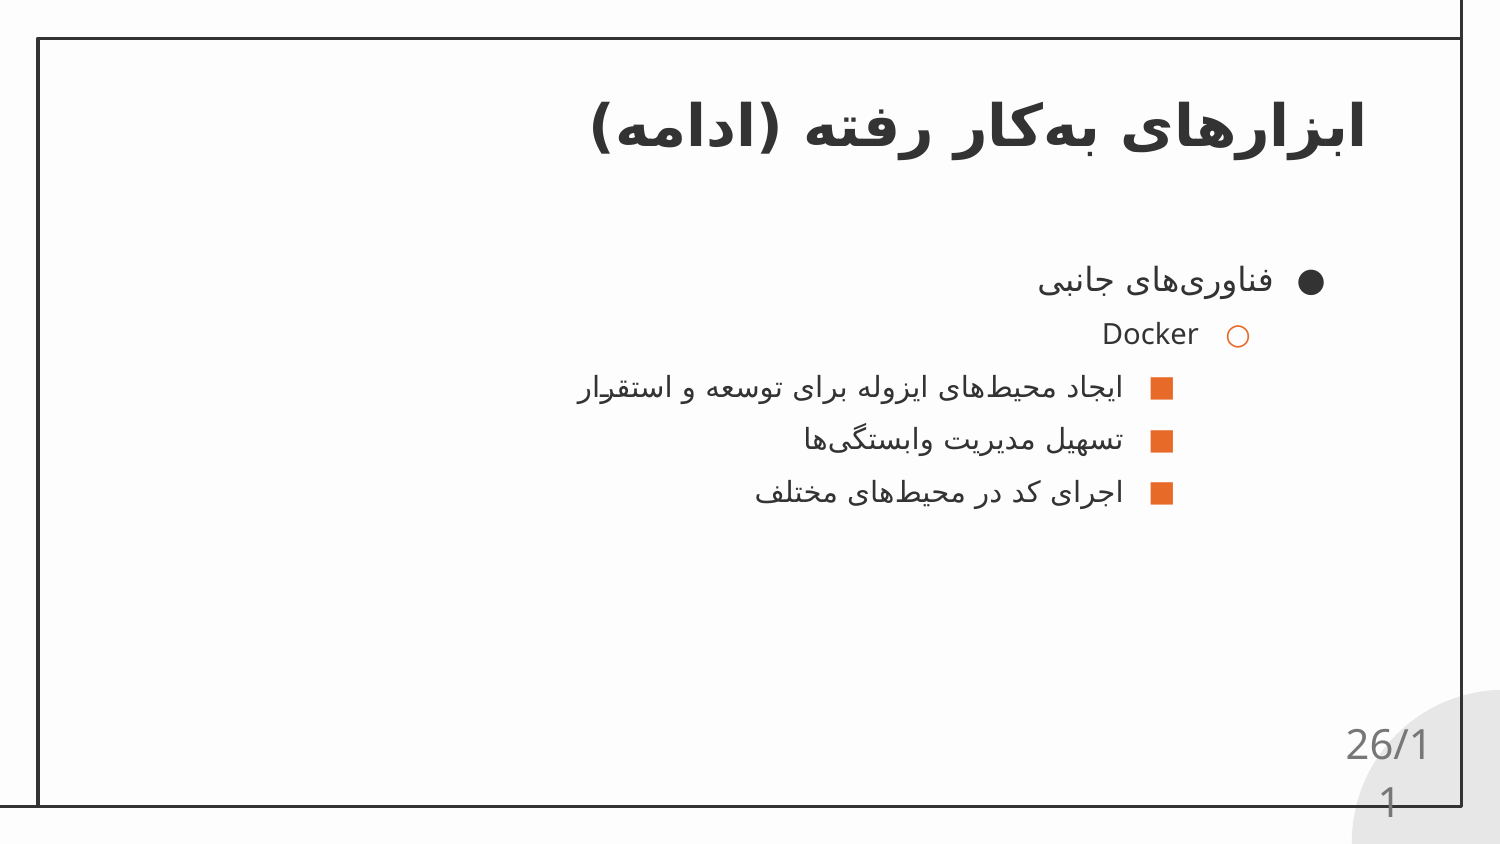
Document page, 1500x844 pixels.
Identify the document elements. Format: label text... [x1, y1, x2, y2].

text_box 26/11 [1314, 727, 1465, 809]
subtitle فناوری‌های جانبی Docker ایجاد محیط‌های ایزوله برای توسعه و استقرار تسهیل مدیریت وابستگی‌ها اجرای کد در محیط‌های مختلف [284, 223, 1364, 700]
title ابزارهای به‌کار رفته (ادامه) [118, 73, 1383, 168]
